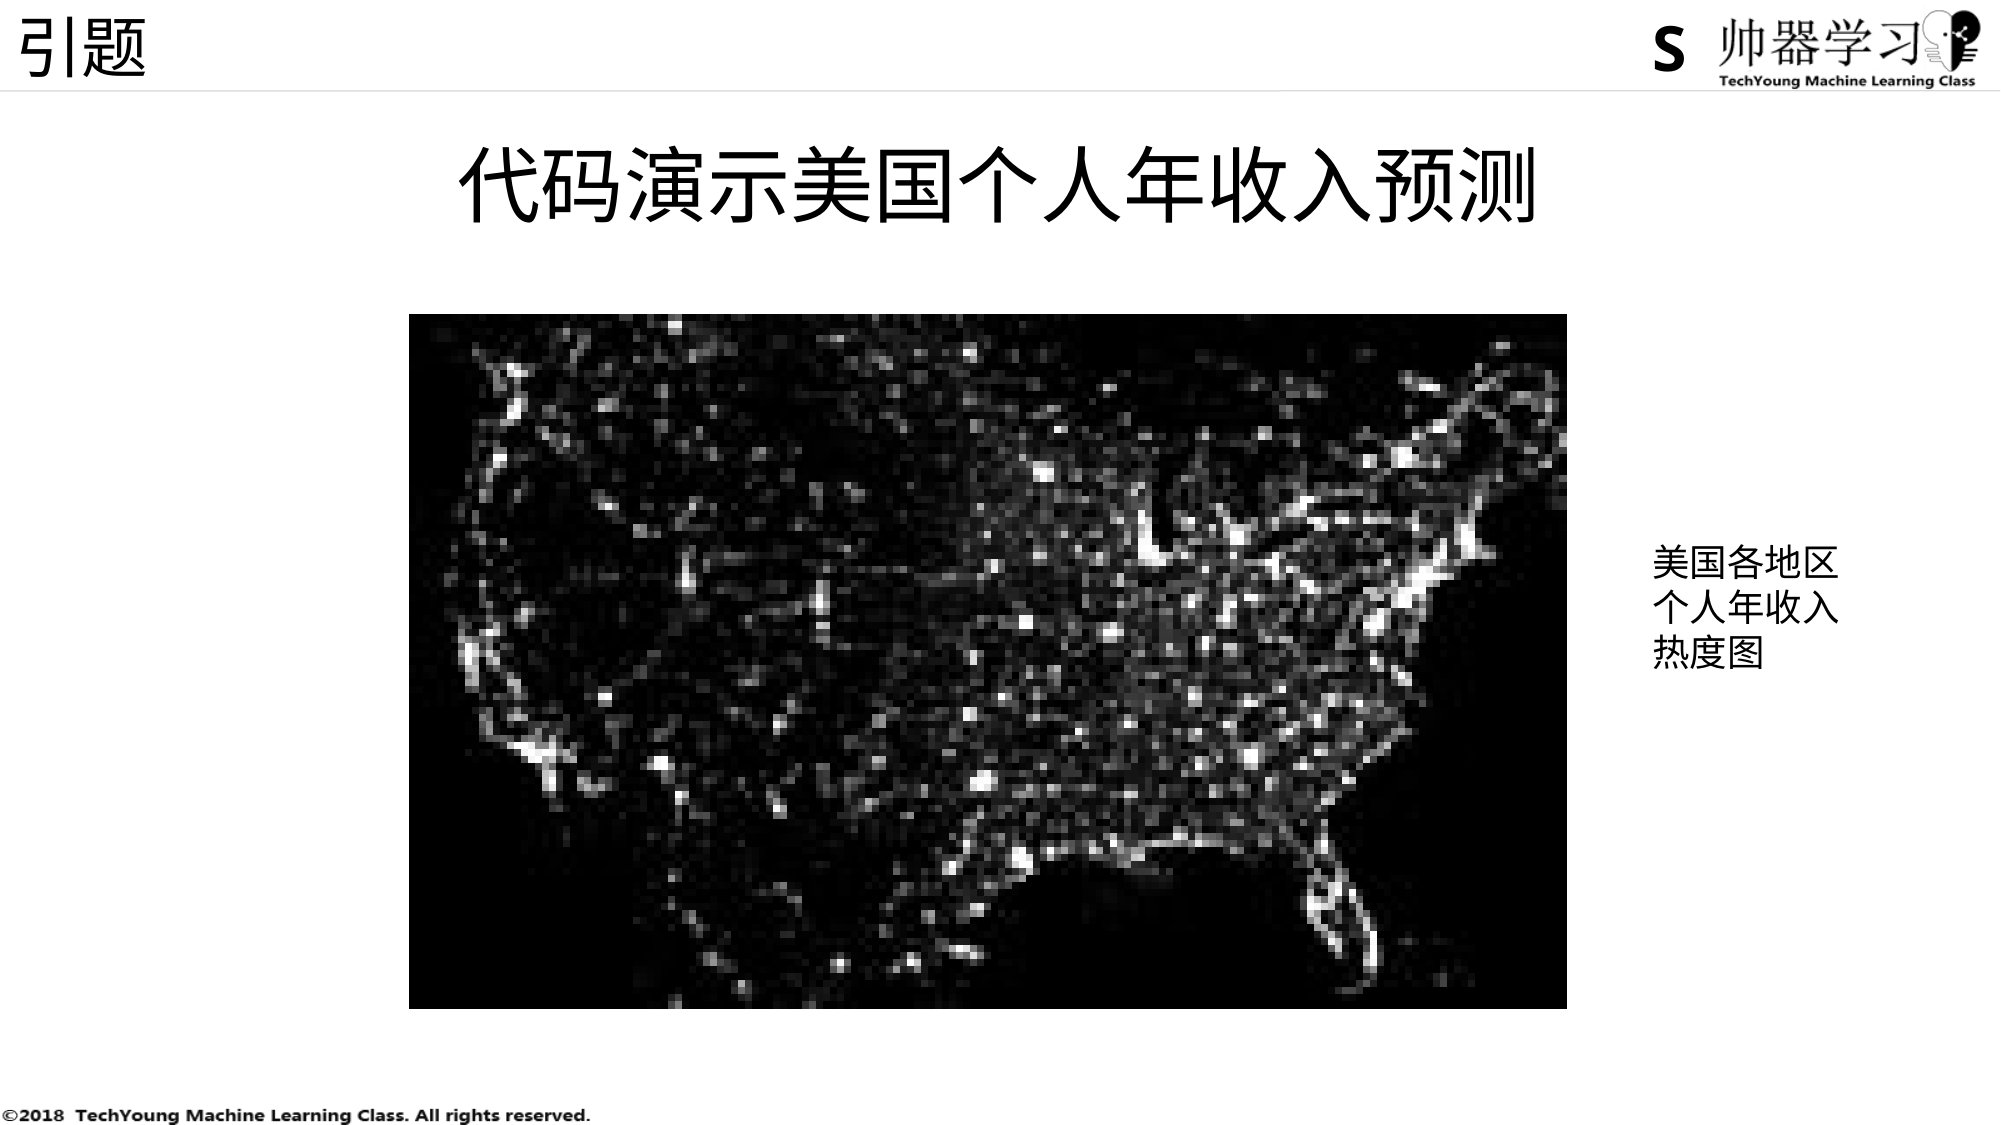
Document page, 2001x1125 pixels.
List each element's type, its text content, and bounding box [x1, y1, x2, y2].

picture [0, 0, 2001, 1125]
text_box 代码演示美国个人年收入预测 [0, 125, 1999, 241]
text_box S [1637, 1, 1709, 91]
text_box 美国各地区个人年收入热度图 [1637, 531, 1874, 682]
text_box 引题 [0, 1, 1637, 90]
